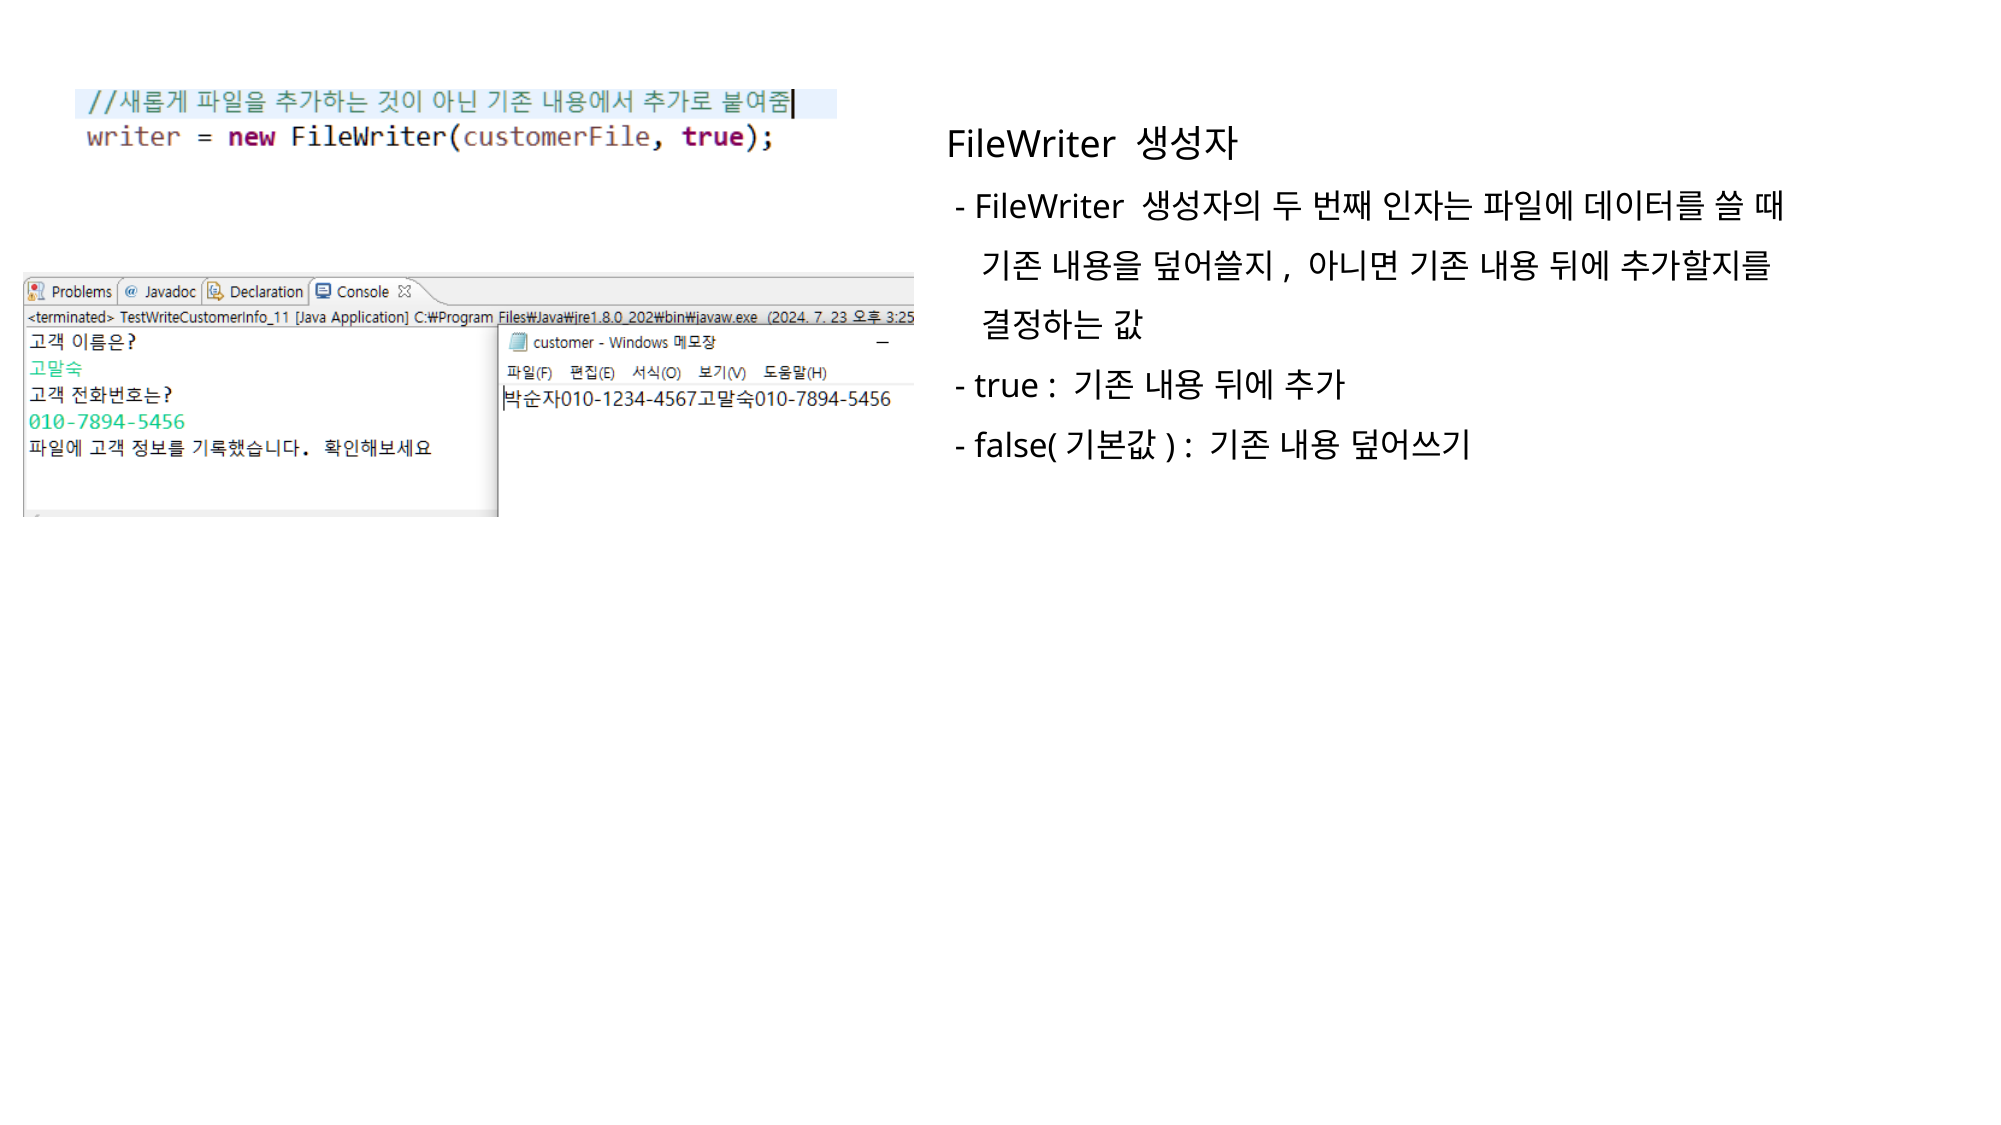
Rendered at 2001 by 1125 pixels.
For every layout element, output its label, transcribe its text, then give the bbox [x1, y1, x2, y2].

picture [75, 89, 837, 184]
picture [23, 272, 915, 517]
text_box FileWriter 생성자 - FileWriter 생성자의 두 번째 인자는 파일에 데이터를 쓸 때 기존 내용을 덮어쓸지, 아니면 기존 내용 뒤에 추가할지를 결정하는 값 - true : 기존 내용 뒤에 추가 - false(기본값) : 기존 내용 덮어쓰기 [931, 90, 2000, 472]
